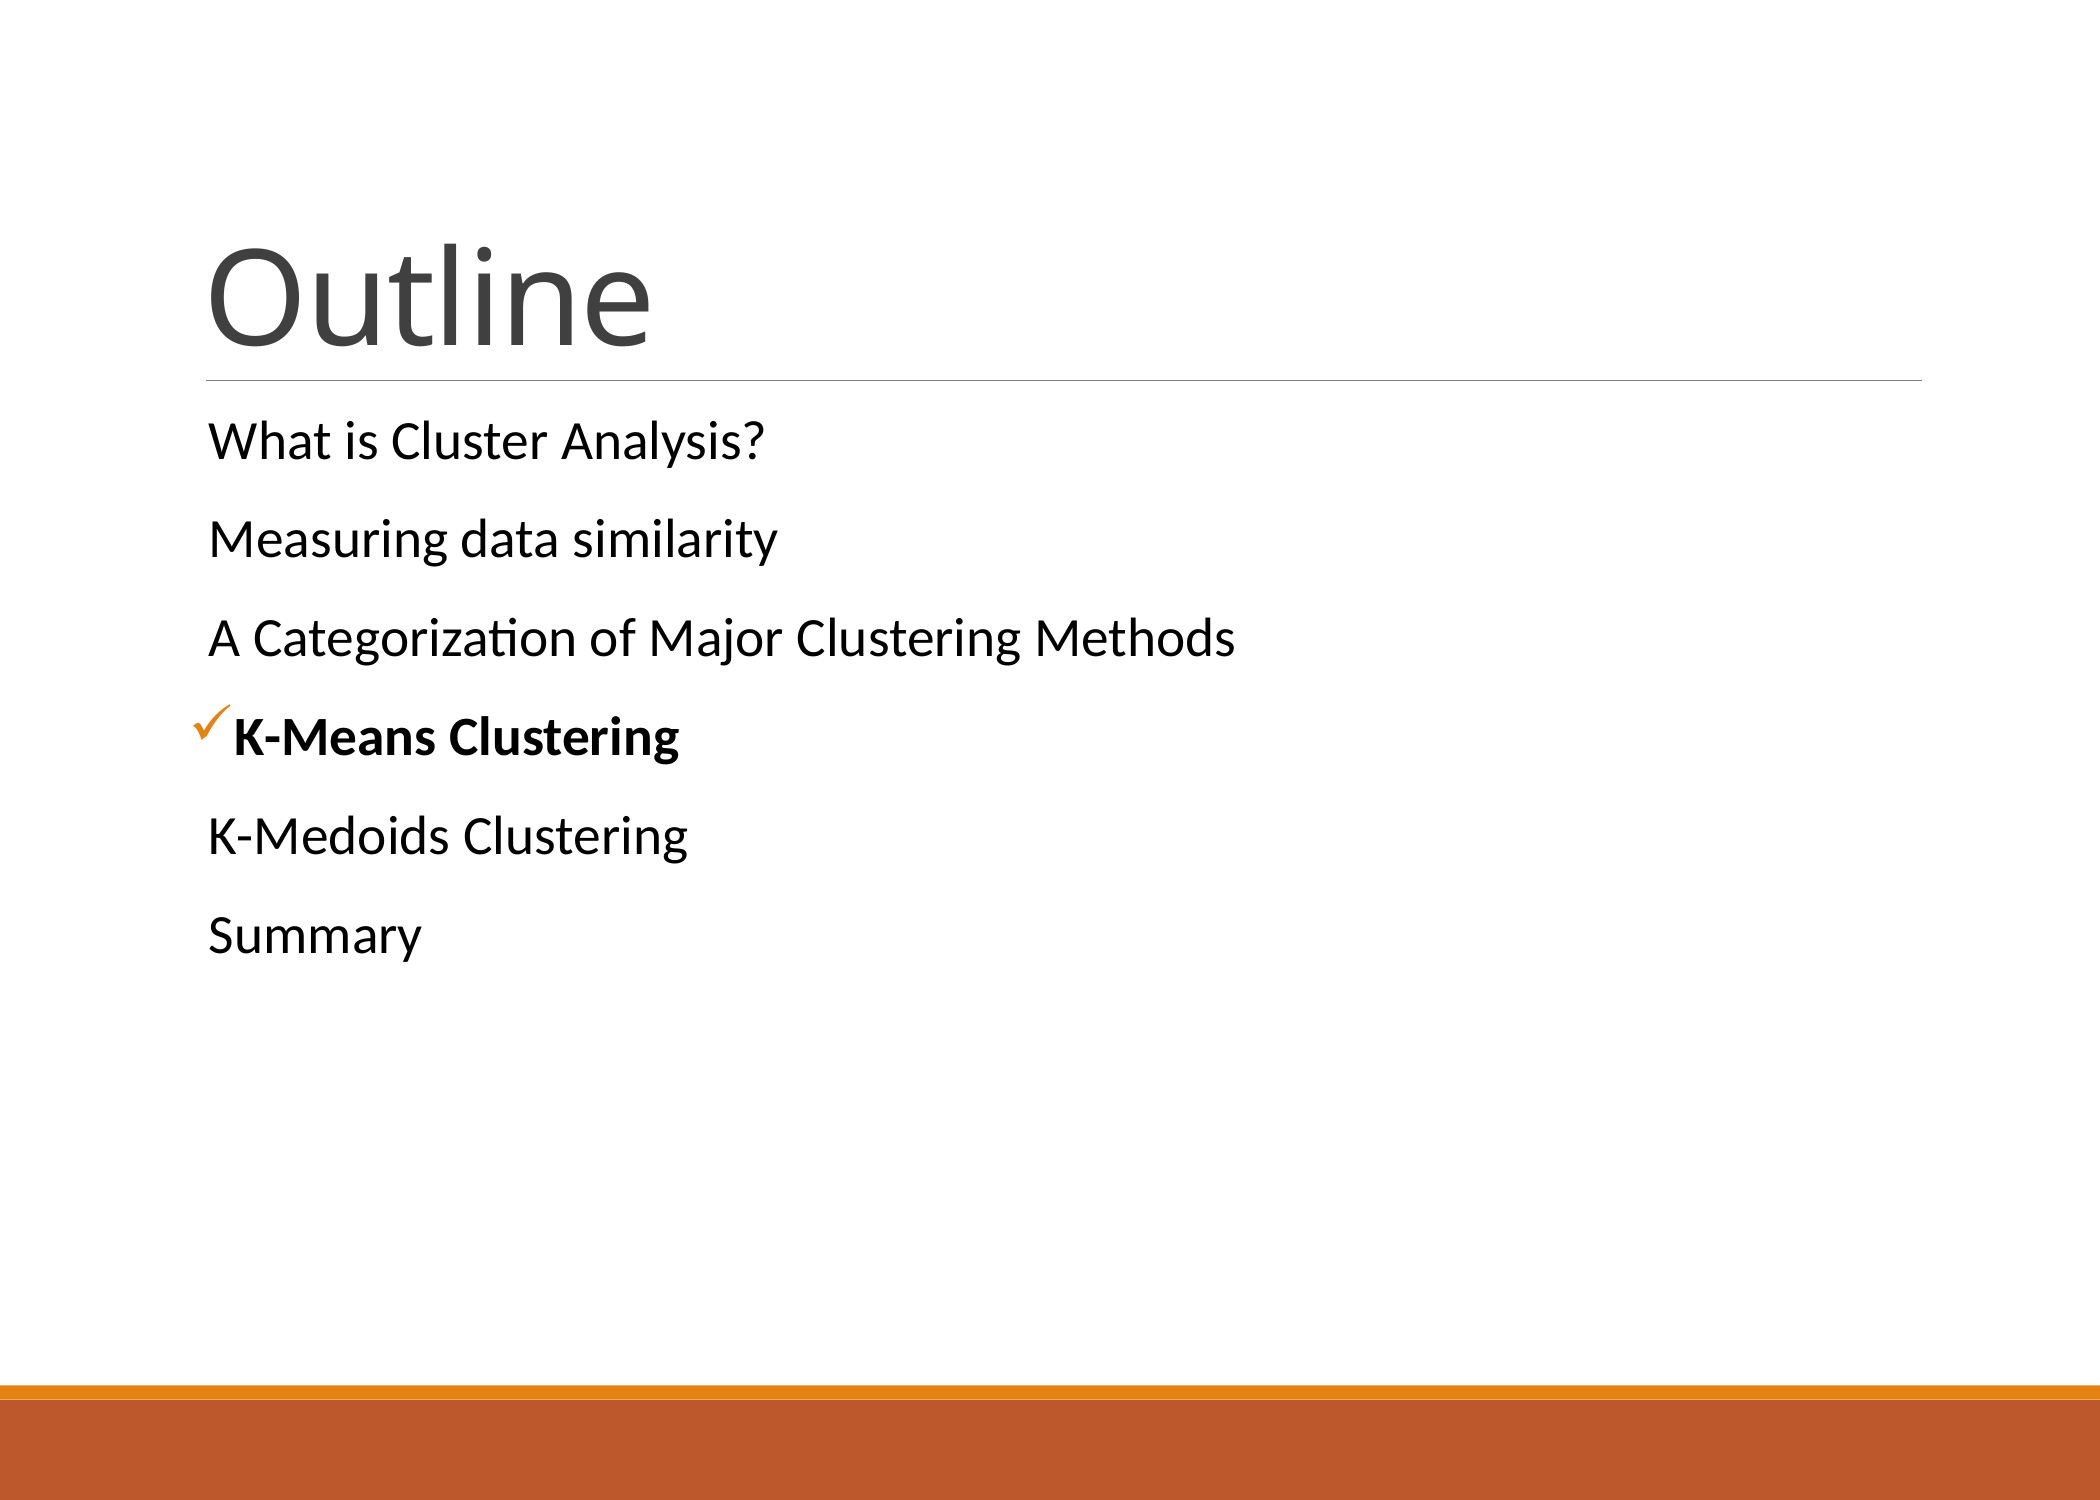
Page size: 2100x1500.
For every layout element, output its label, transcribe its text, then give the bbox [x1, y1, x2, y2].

title Outline [188, 62, 1922, 380]
list What is Cluster Analysis? Measuring data similarity A Categorization of Major Clustering Methods K-Means Clustering K-Medoids Clustering Summary [188, 403, 1922, 1284]
